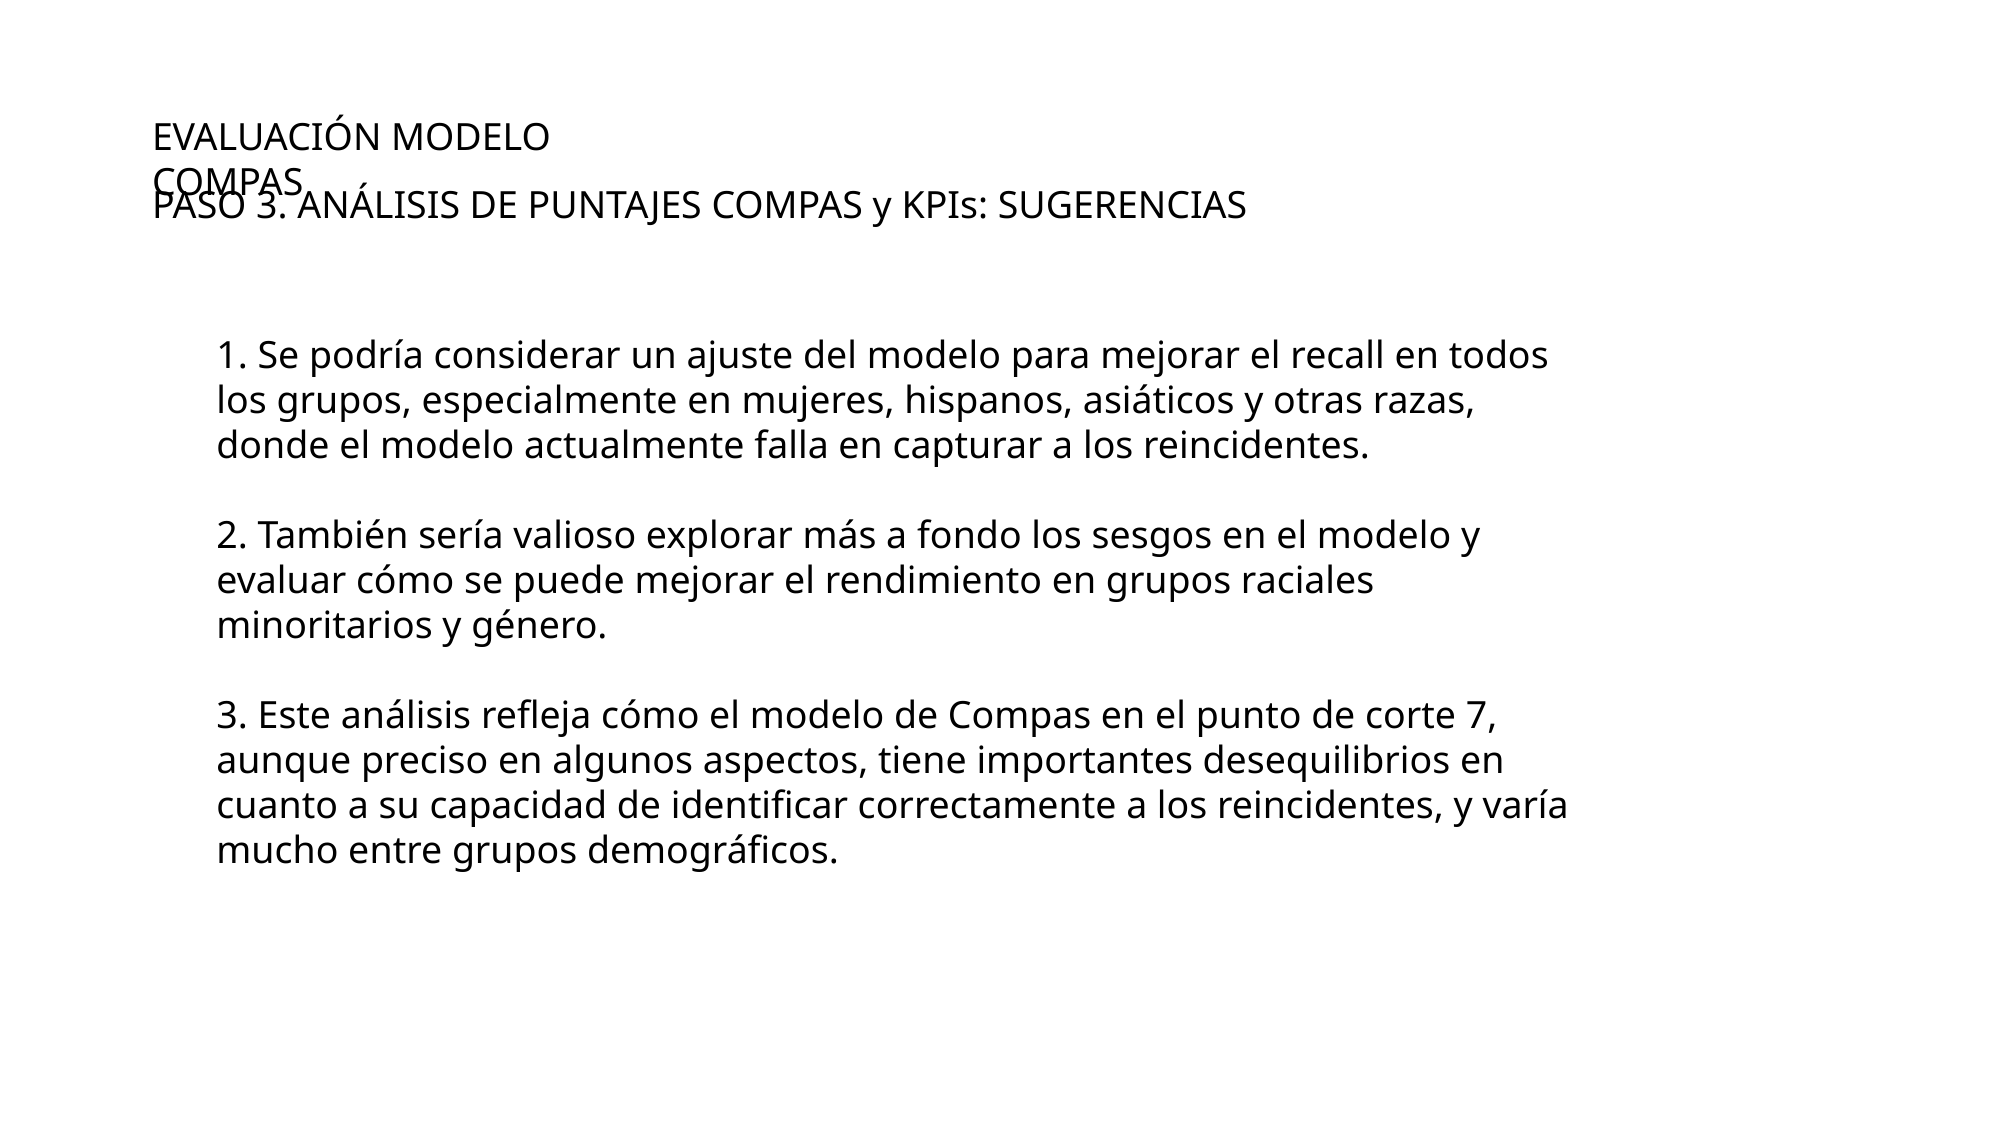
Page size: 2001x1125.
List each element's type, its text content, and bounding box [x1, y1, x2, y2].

text_box EVALUACIÓN MODELO COMPAS [137, 105, 724, 173]
text_box PASO 3. ANÁLISIS DE PUNTAJES COMPAS y KPIs: SUGERENCIAS [137, 173, 1348, 233]
text_box 1. Se podría considerar un ajuste del modelo para mejorar el recall en todos los grupos, especialmente en mujeres, hispanos, asiáticos y otras razas, donde el modelo actualmente falla en capturar a los reincidentes. 2. También sería valioso explorar más a fondo los sesgos en el modelo y evaluar cómo se puede mejorar el rendimiento en grupos raciales minoritarios y género. 3. Este análisis refleja cómo el modelo de Compas en el punto de corte 7, aunque preciso en algunos aspectos, tiene importantes desequilibrios en cuanto a su capacidad de identificar correctamente a los reincidentes, y varía mucho entre grupos demográficos. [201, 233, 1600, 879]
